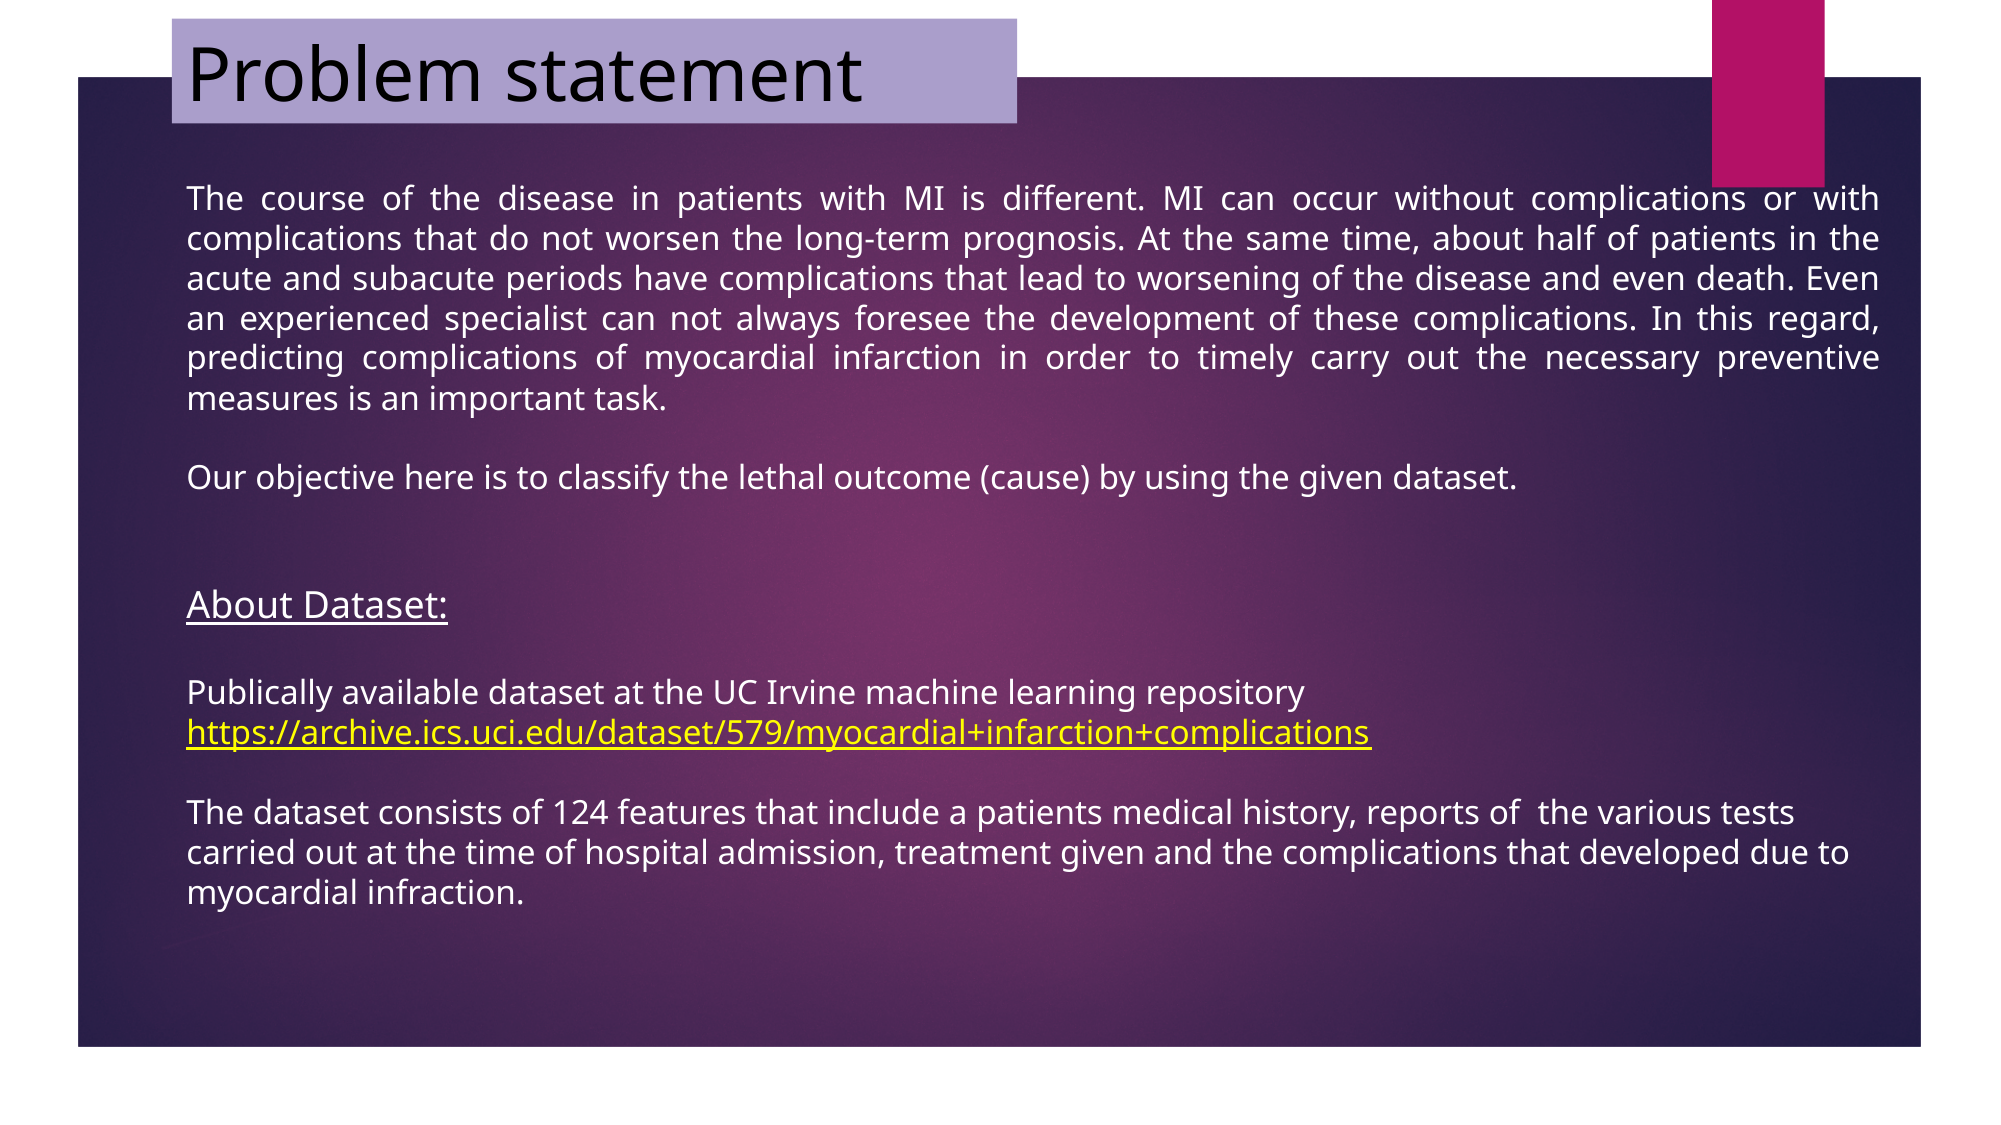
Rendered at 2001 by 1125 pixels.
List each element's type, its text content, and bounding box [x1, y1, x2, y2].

text_box The course of the disease in patients with MI is different. MI can occur without complications or with complications that do not worsen the long-term prognosis. At the same time, about half of patients in the acute and subacute periods have complications that lead to worsening of the disease and even death. Even an experienced specialist can not always foresee the development of these complications. In this regard, predicting complications of myocardial infarction in order to timely carry out the necessary preventive measures is an important task. Our objective here is to classify the lethal outcome (cause) by using the given dataset. About Dataset: Publically available dataset at the UC Irvine machine learning repository https://archive.ics.uci.edu/dataset/579/myocardial+infarction+complications The dataset consists of 124 features that include a patients medical history, reports of the various tests carried out at the time of hospital admission, treatment given and the complications that developed due to myocardial infraction. [171, 124, 1899, 964]
text_box Problem statement [171, 18, 1018, 124]
